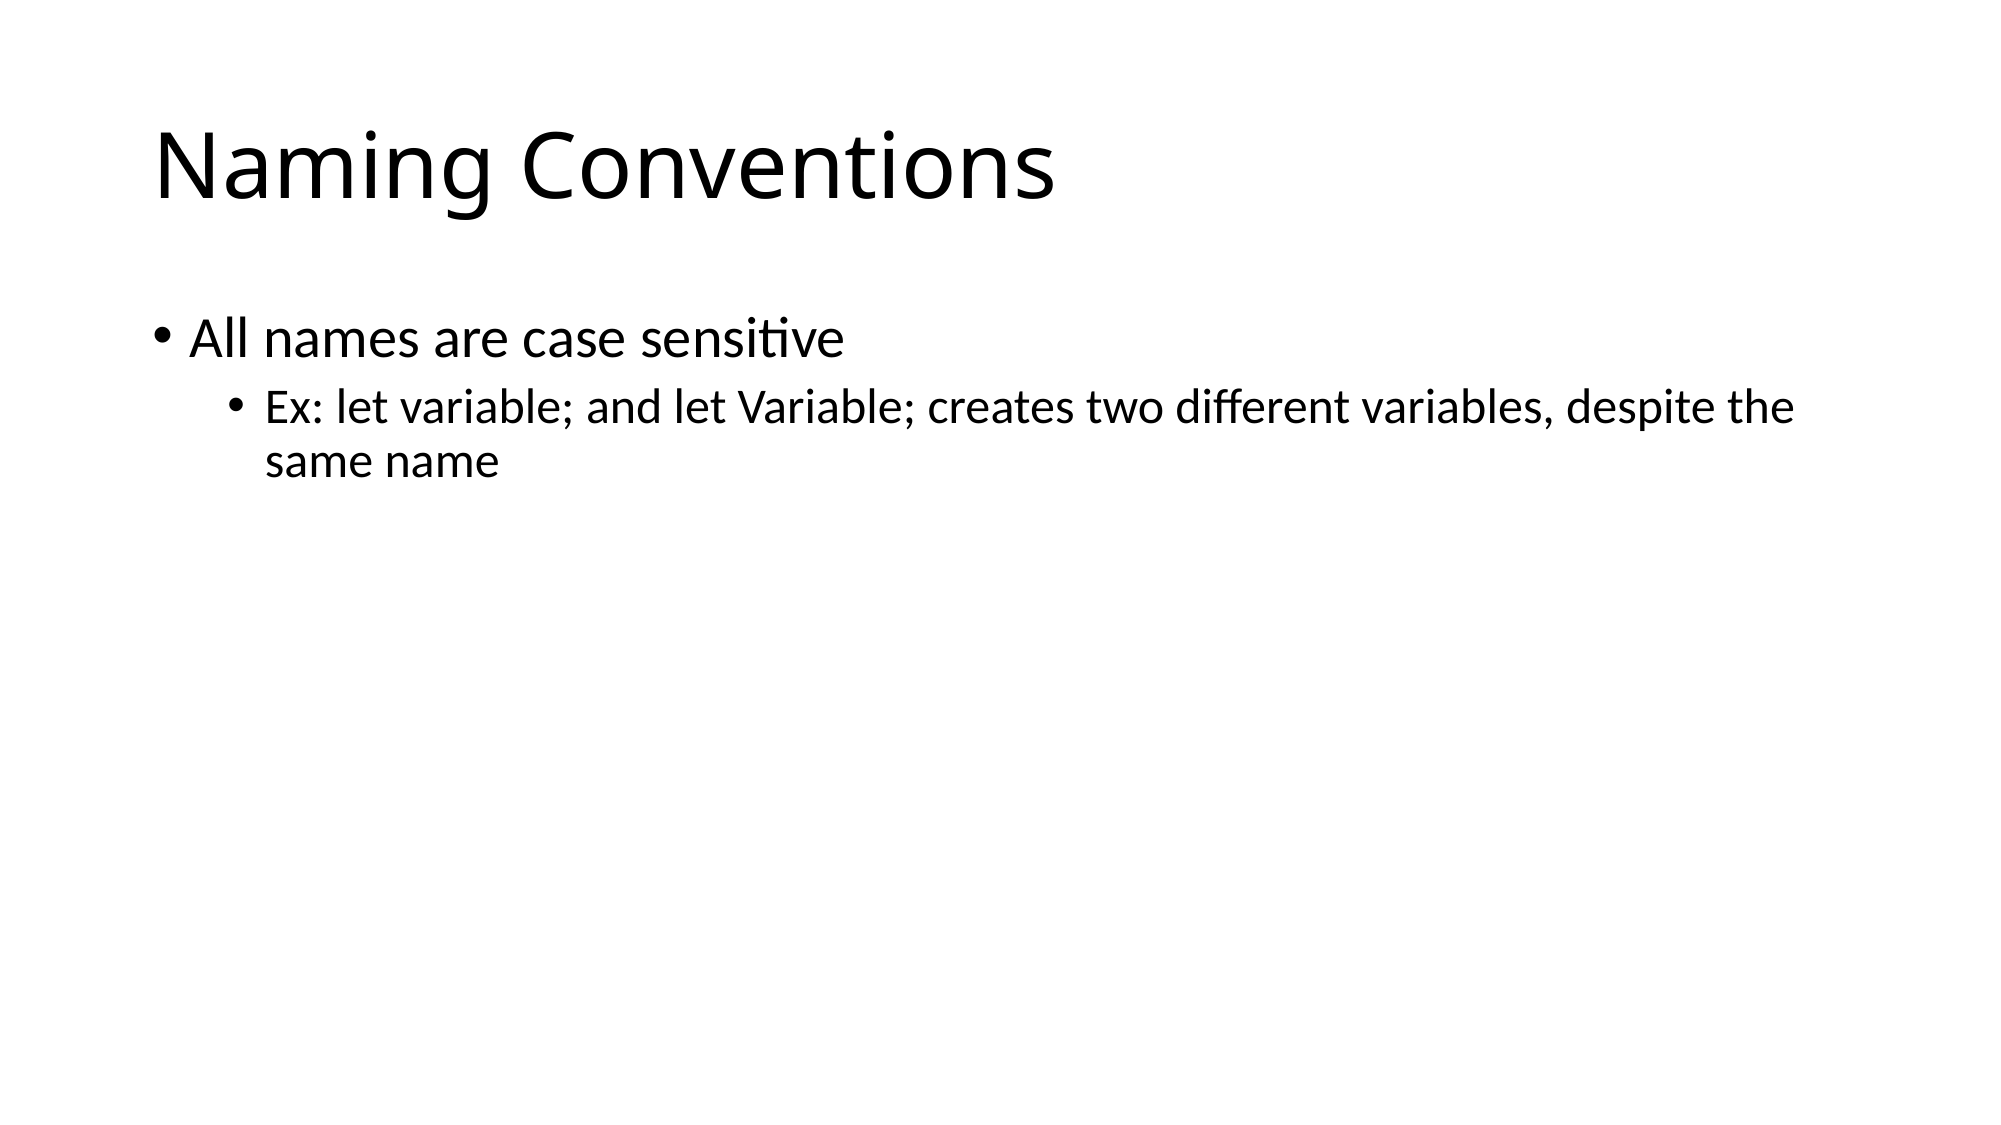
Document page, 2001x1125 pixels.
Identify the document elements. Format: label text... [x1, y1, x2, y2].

title Naming Conventions [137, 59, 1863, 278]
list All names are case sensitive Ex: let variable; and let Variable; creates two different variables, despite the same name [137, 299, 1863, 1014]
